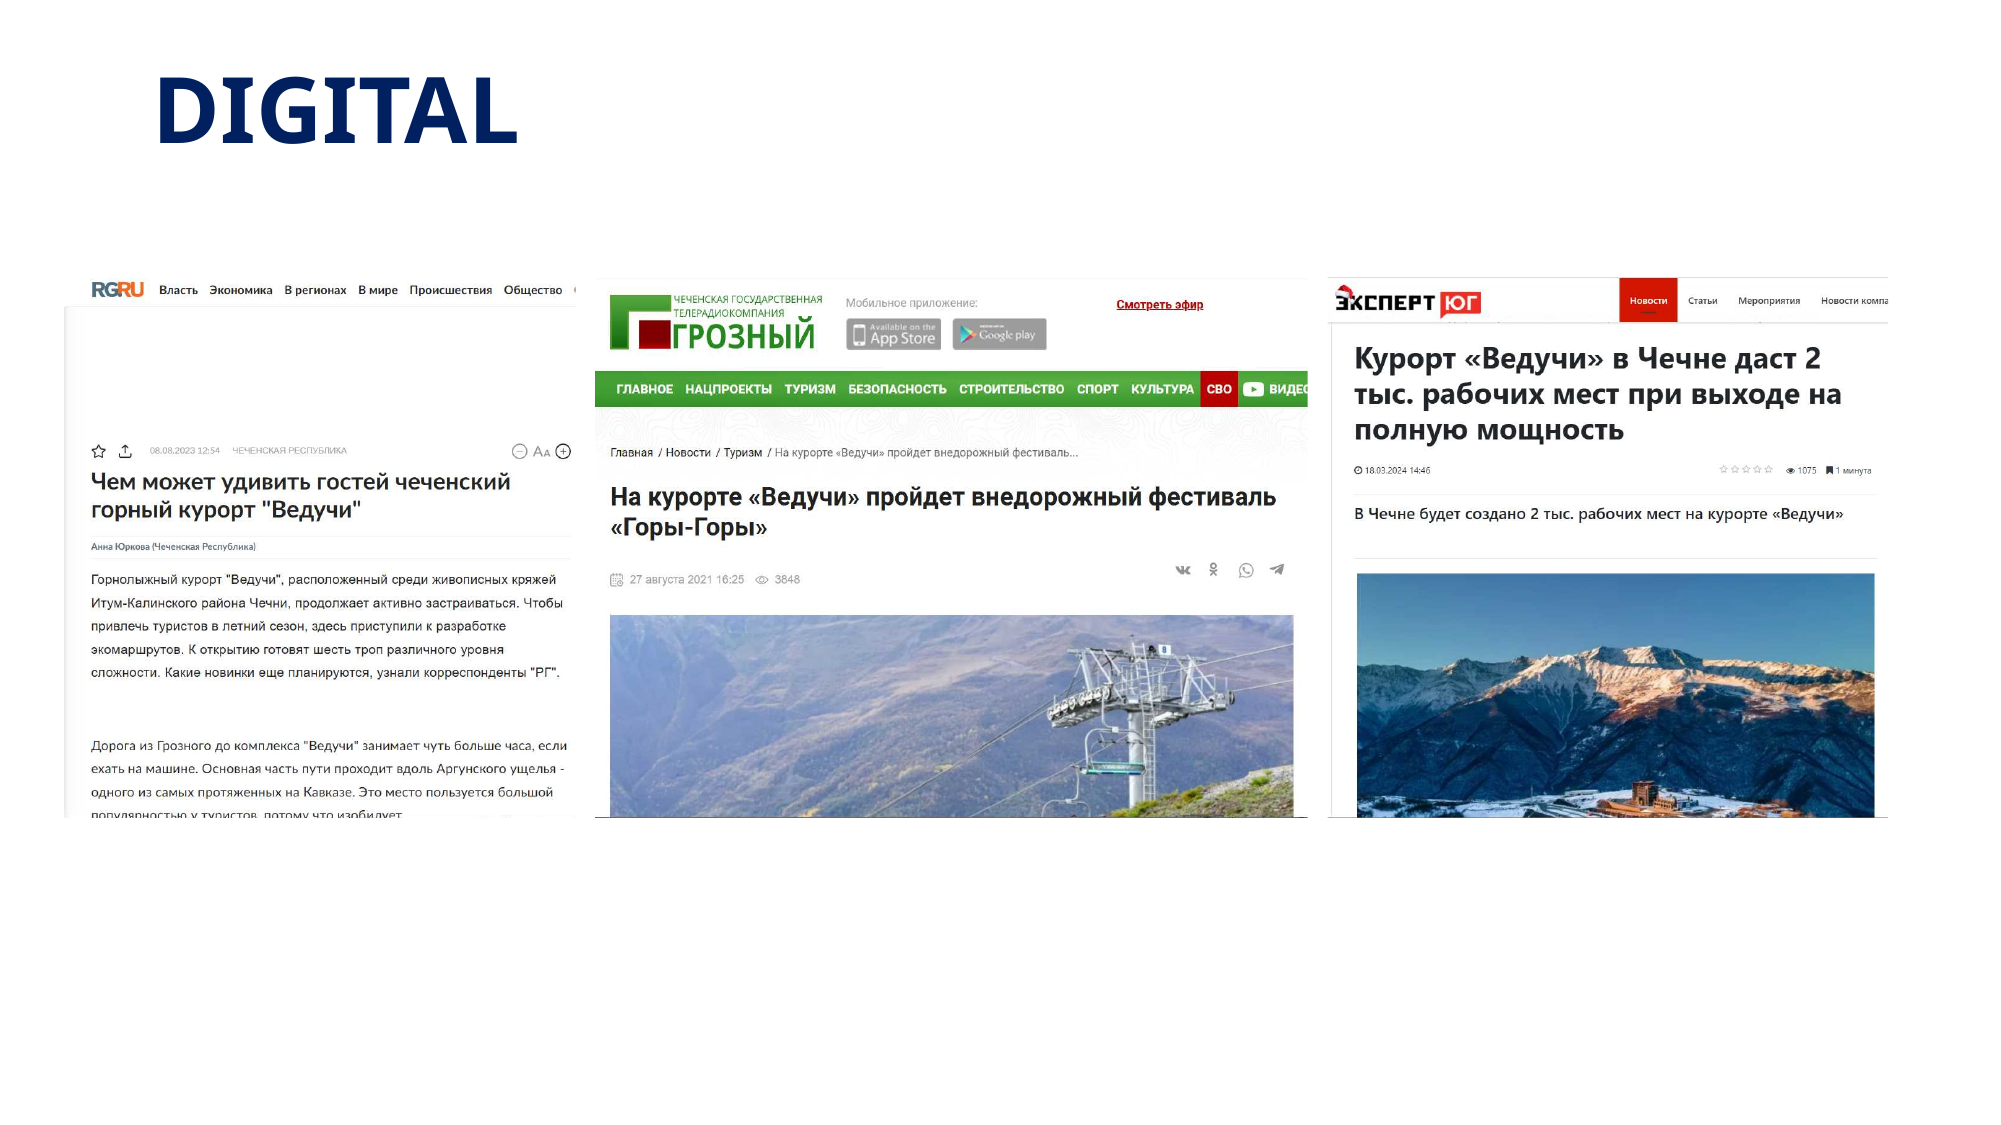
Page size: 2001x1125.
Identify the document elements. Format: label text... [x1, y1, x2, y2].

picture [1327, 277, 1889, 818]
picture [595, 277, 1308, 818]
picture [63, 277, 576, 818]
title DIGITAL [137, 59, 1863, 278]
